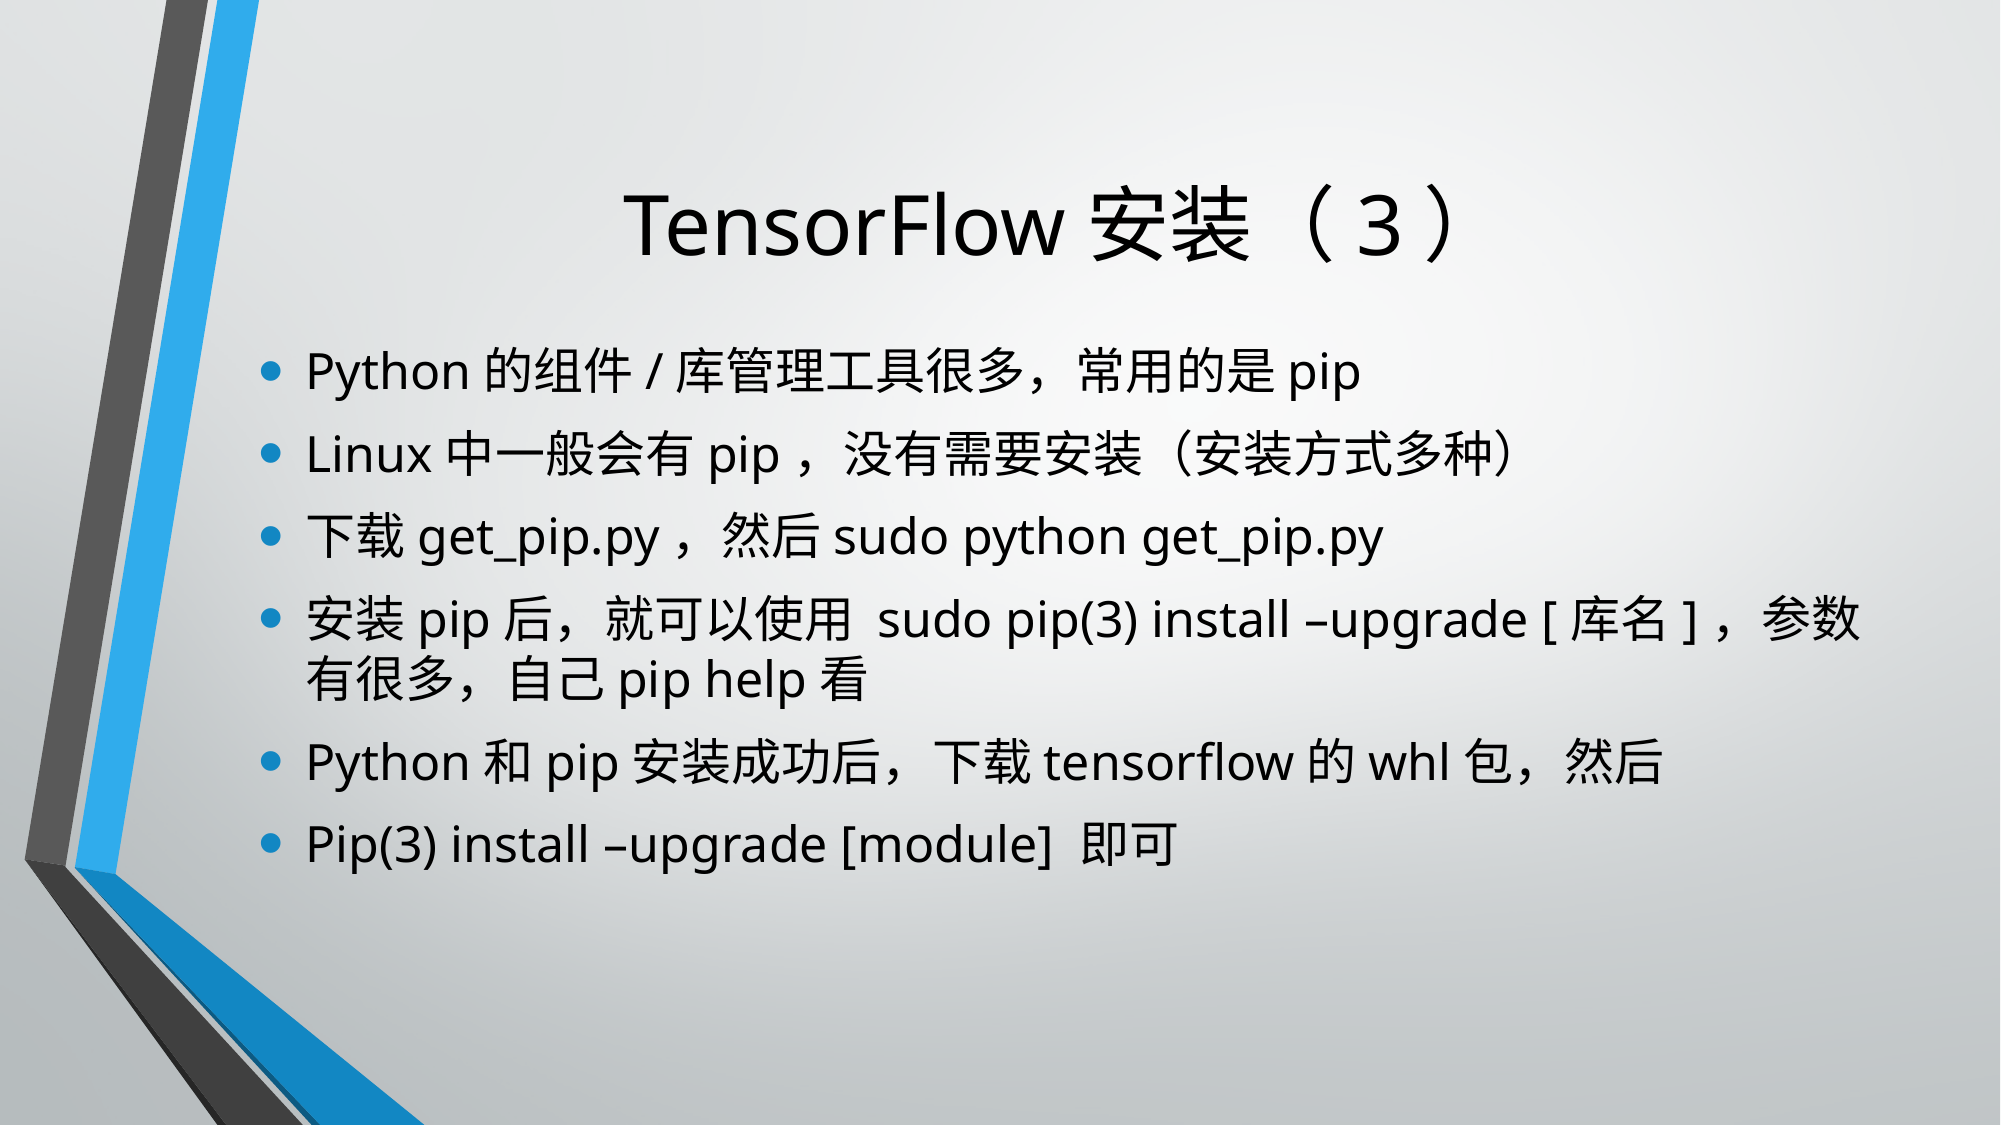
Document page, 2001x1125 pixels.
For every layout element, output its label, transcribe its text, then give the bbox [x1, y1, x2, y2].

title TensorFlow安装（3） [243, 112, 1887, 332]
list Python的组件/库管理工具很多，常用的是pip Linux中一般会有pip，没有需要安装（安装方式多种） 下载get_pip.py，然后sudo python get_pip.py 安装pip后，就可以使用 sudo pip(3) install –upgrade [库名]，参数有很多，自己pip help看 Python和pip安装成功后，下载tensorflow的whl包，然后 Pip(3) install –upgrade [module] 即可 [243, 332, 1887, 883]
